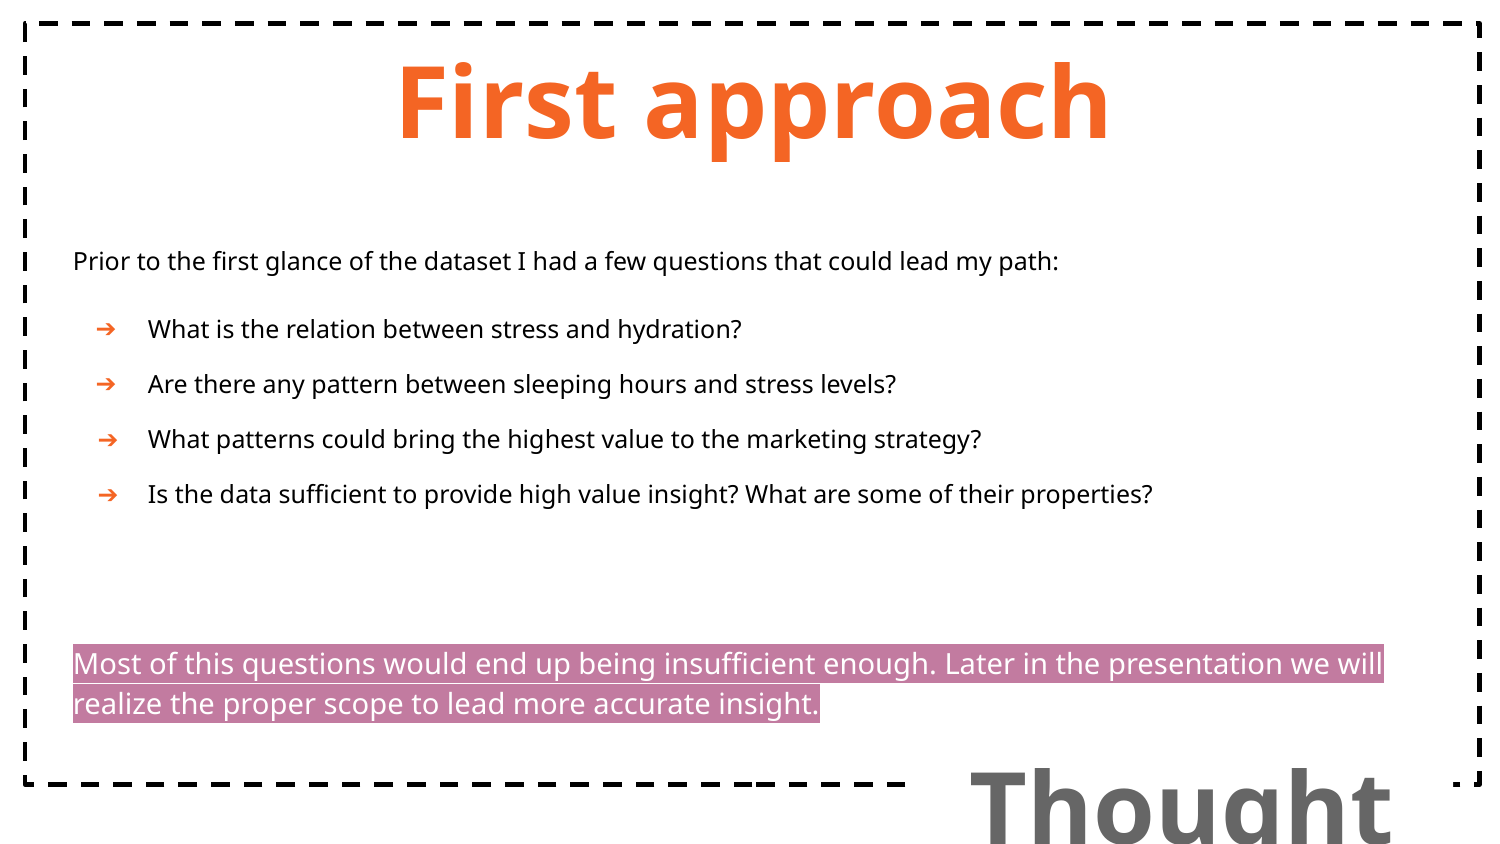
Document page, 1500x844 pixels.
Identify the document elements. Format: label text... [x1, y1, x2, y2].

text_box [24, 23, 1480, 785]
title Thought Process [910, 729, 1454, 835]
